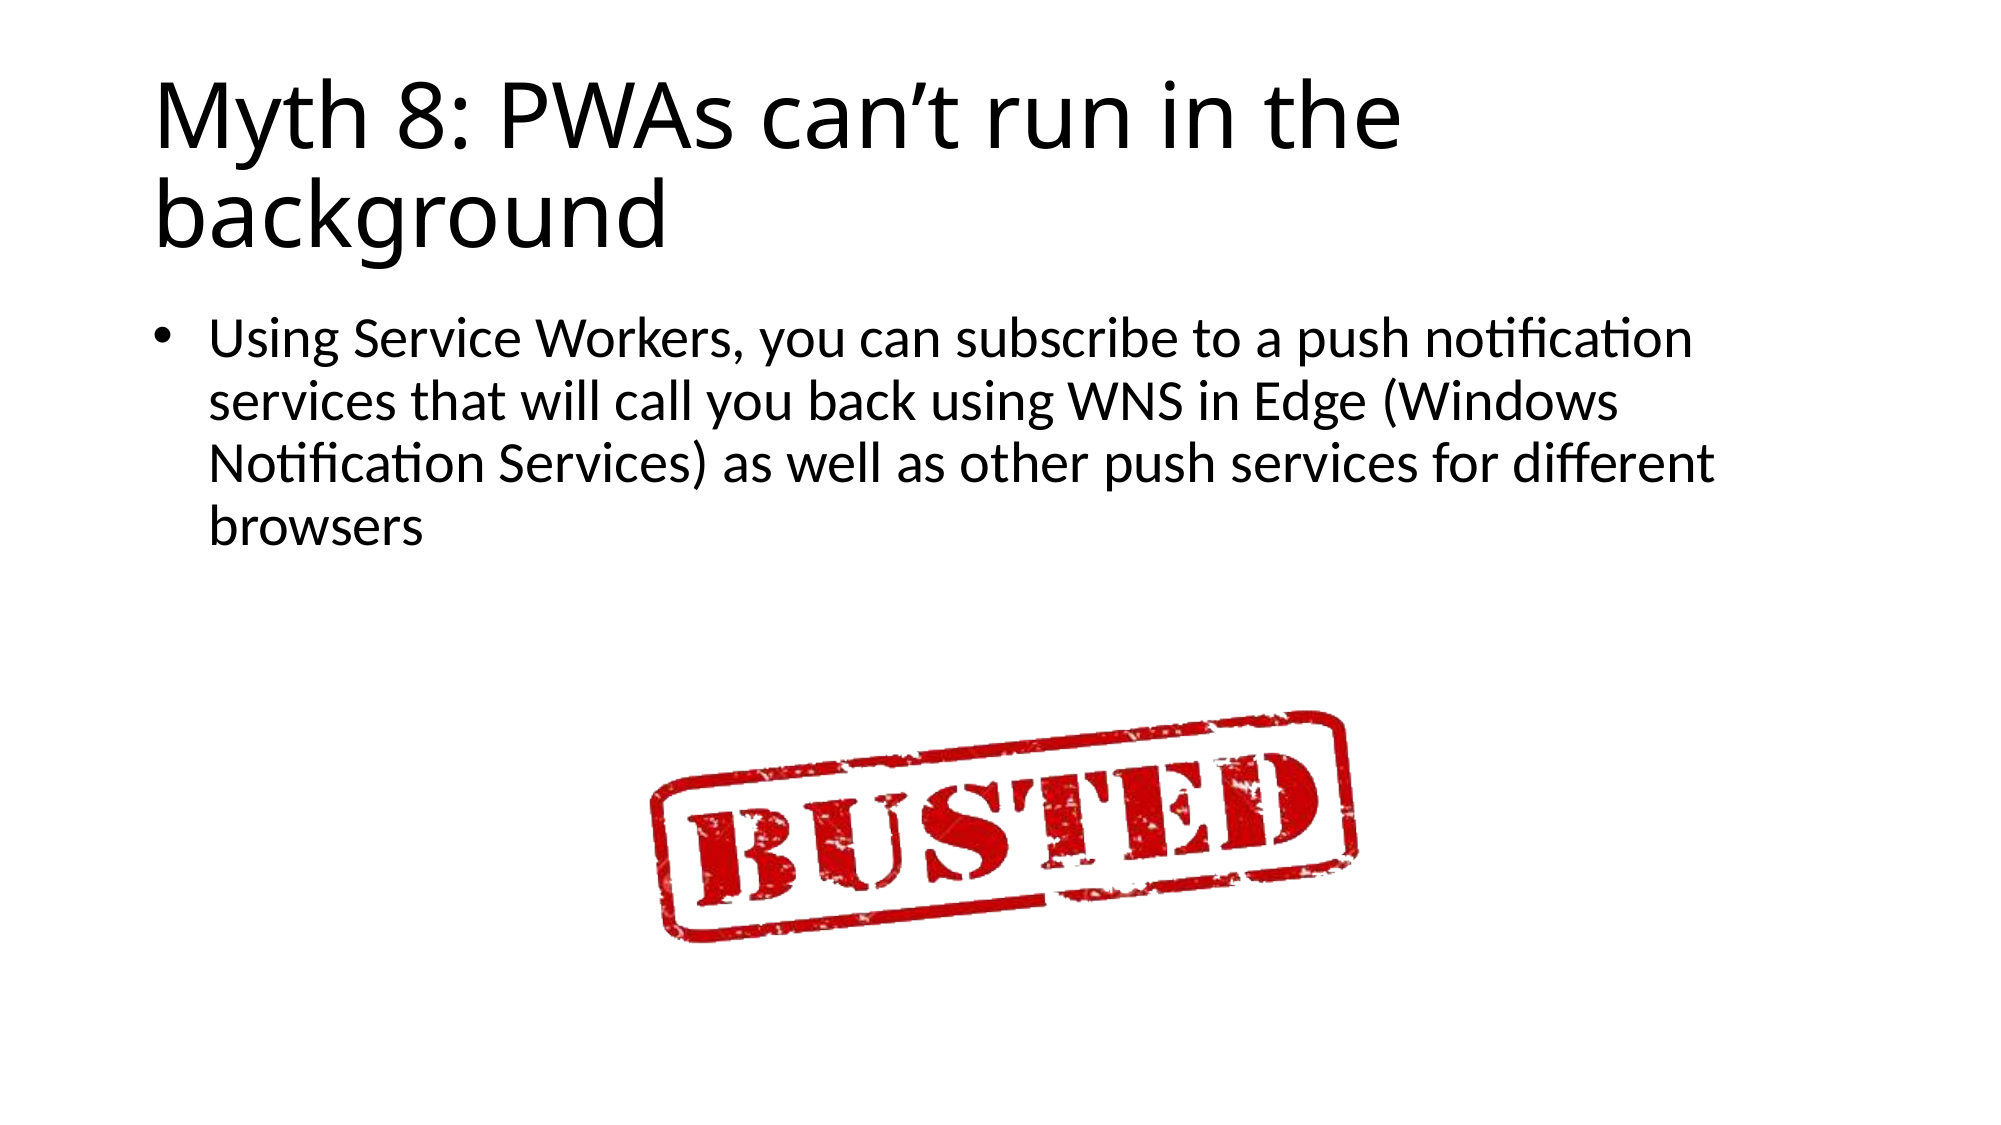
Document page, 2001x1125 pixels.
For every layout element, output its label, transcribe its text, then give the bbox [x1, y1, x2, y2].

list Using Service Workers, you can subscribe to a push notification services that will call you back using WNS in Edge (Windows Notification Services) as well as other push services for different browsers [137, 299, 1863, 1014]
title Myth 8: PWAs can’t run in the background [137, 59, 1863, 278]
picture [614, 606, 1386, 1040]
